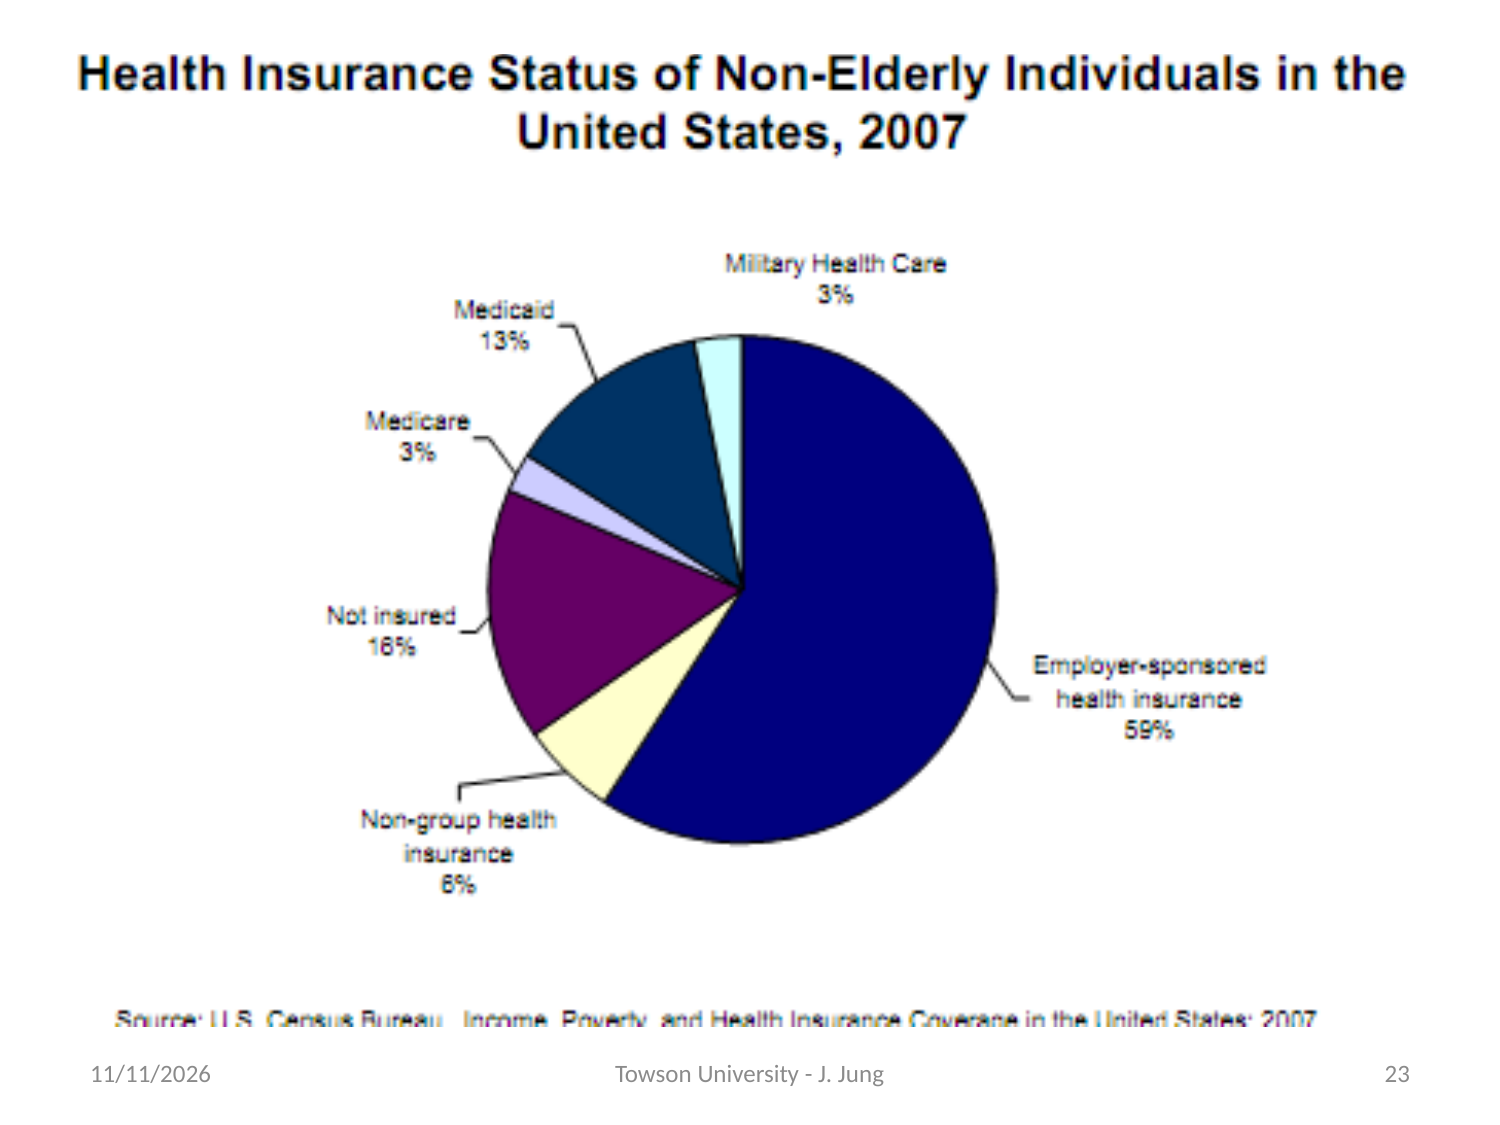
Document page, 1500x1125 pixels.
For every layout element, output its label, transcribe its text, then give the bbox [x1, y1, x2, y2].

footer Towson University - J. Jung [512, 1042, 988, 1103]
slide_number 23 [1074, 1042, 1425, 1103]
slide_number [75, 1042, 425, 1103]
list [32, 54, 1438, 1028]
